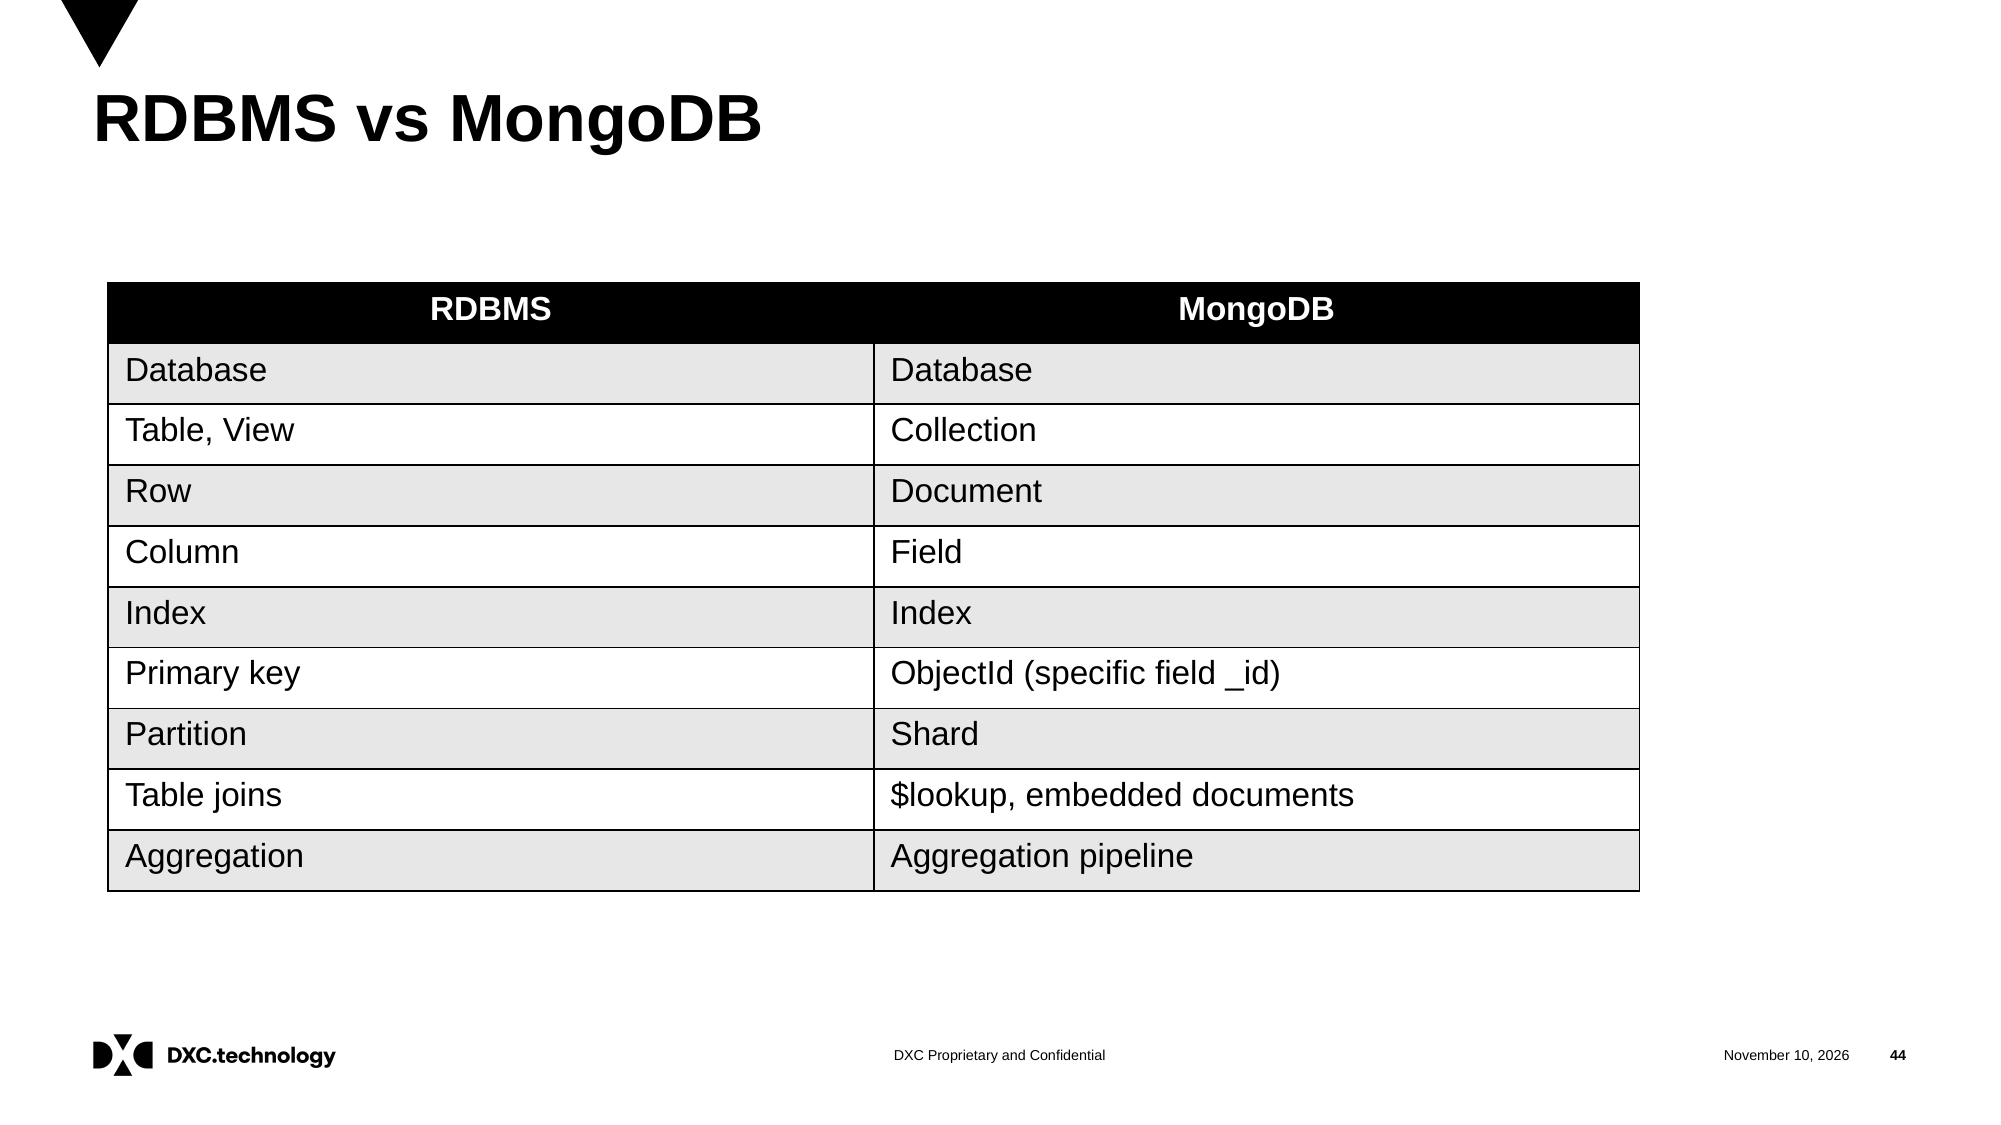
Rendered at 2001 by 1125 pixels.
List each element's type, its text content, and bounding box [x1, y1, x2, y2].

table_header RDBMS [109, 284, 873, 343]
table_cell Database [109, 344, 873, 403]
table_cell Index [109, 588, 873, 647]
table_cell Table, View [109, 405, 873, 464]
table_cell Table joins [109, 770, 873, 829]
table_cell Partition [109, 709, 873, 768]
table_cell Shard [875, 709, 1639, 768]
table_cell Document [875, 466, 1639, 525]
table_cell $lookup, embedded documents [875, 770, 1639, 829]
table_cell Collection [875, 405, 1639, 464]
table_cell Primary key [109, 648, 873, 708]
table_cell Index [875, 588, 1639, 647]
table_cell Aggregation pipeline [875, 831, 1639, 890]
table_cell Field [875, 527, 1639, 586]
table_cell ObjectId (specific field _id) [875, 648, 1639, 708]
title RDBMS vs MongoDB [93, 87, 1907, 282]
table_cell Aggregation [109, 831, 873, 890]
table_cell Column [109, 527, 873, 586]
table_cell Row [109, 466, 873, 525]
table_cell Database [875, 344, 1639, 403]
table_header MongoDB [875, 284, 1639, 343]
